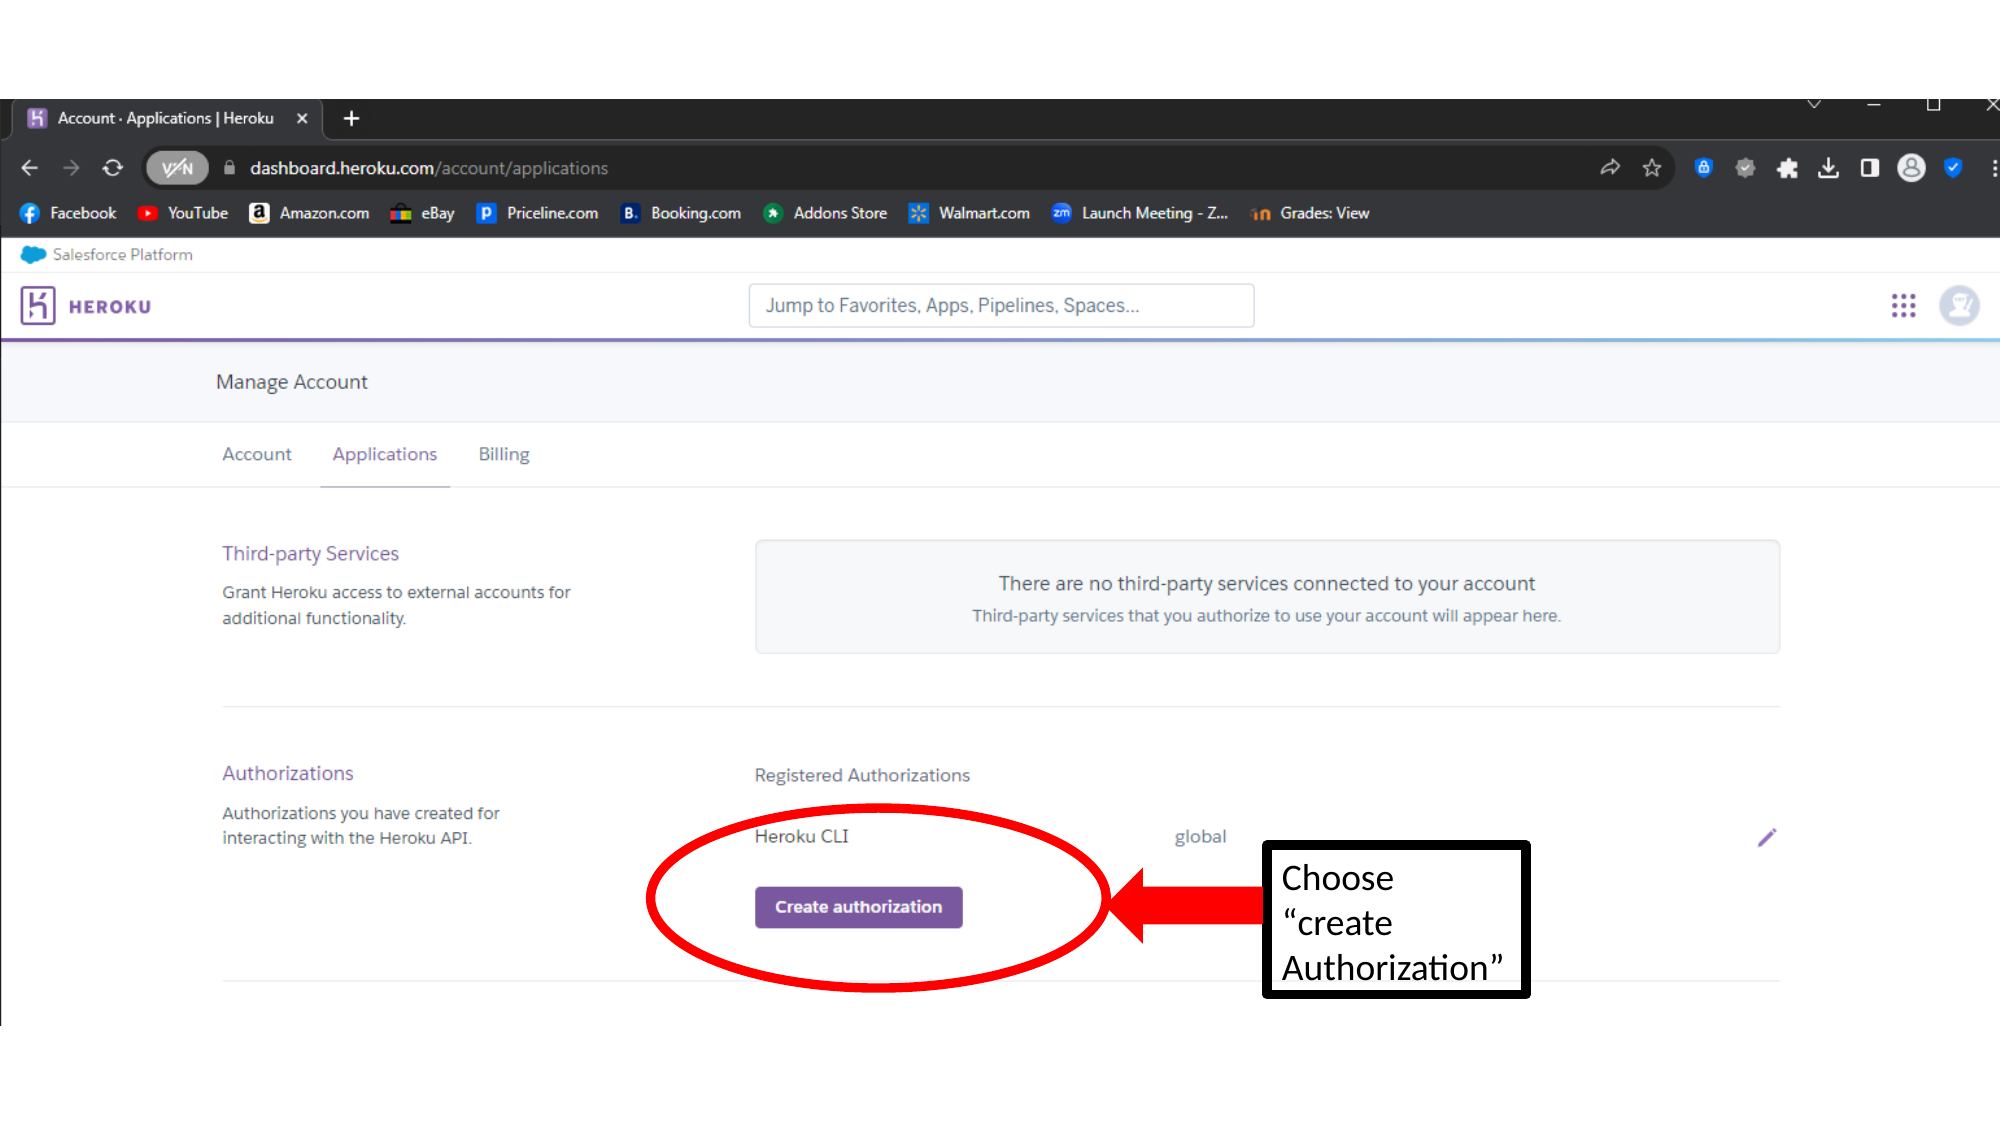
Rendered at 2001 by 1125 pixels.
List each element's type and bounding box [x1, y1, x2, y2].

picture [0, 99, 2000, 1026]
